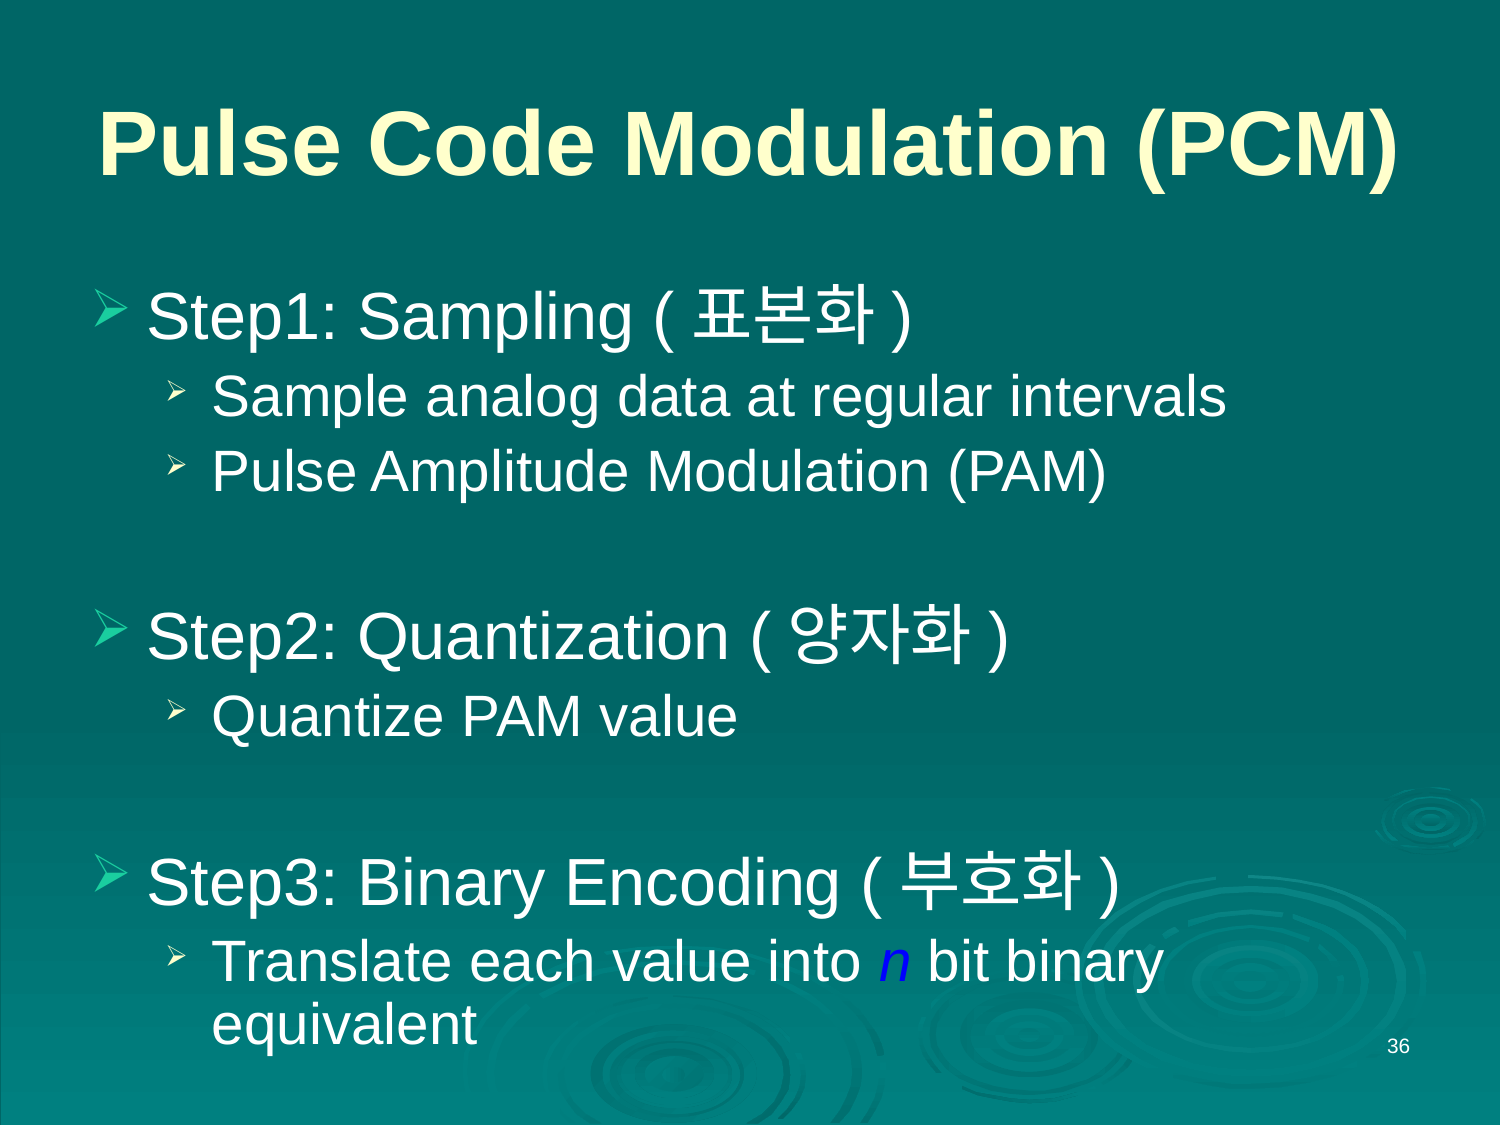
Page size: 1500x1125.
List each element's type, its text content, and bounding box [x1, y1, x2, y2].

slide_number 36 [1074, 1024, 1426, 1101]
title Pulse Code Modulation (PCM) [74, 45, 1426, 233]
list Step1: Sampling (표본화) Sample analog data at regular intervals Pulse Amplitude Modulation (PAM) Step2: Quantization (양자화) Quantize PAM value Step3: Binary Encoding (부호화) Translate each value into n bit binary equivalent [74, 274, 1426, 1076]
